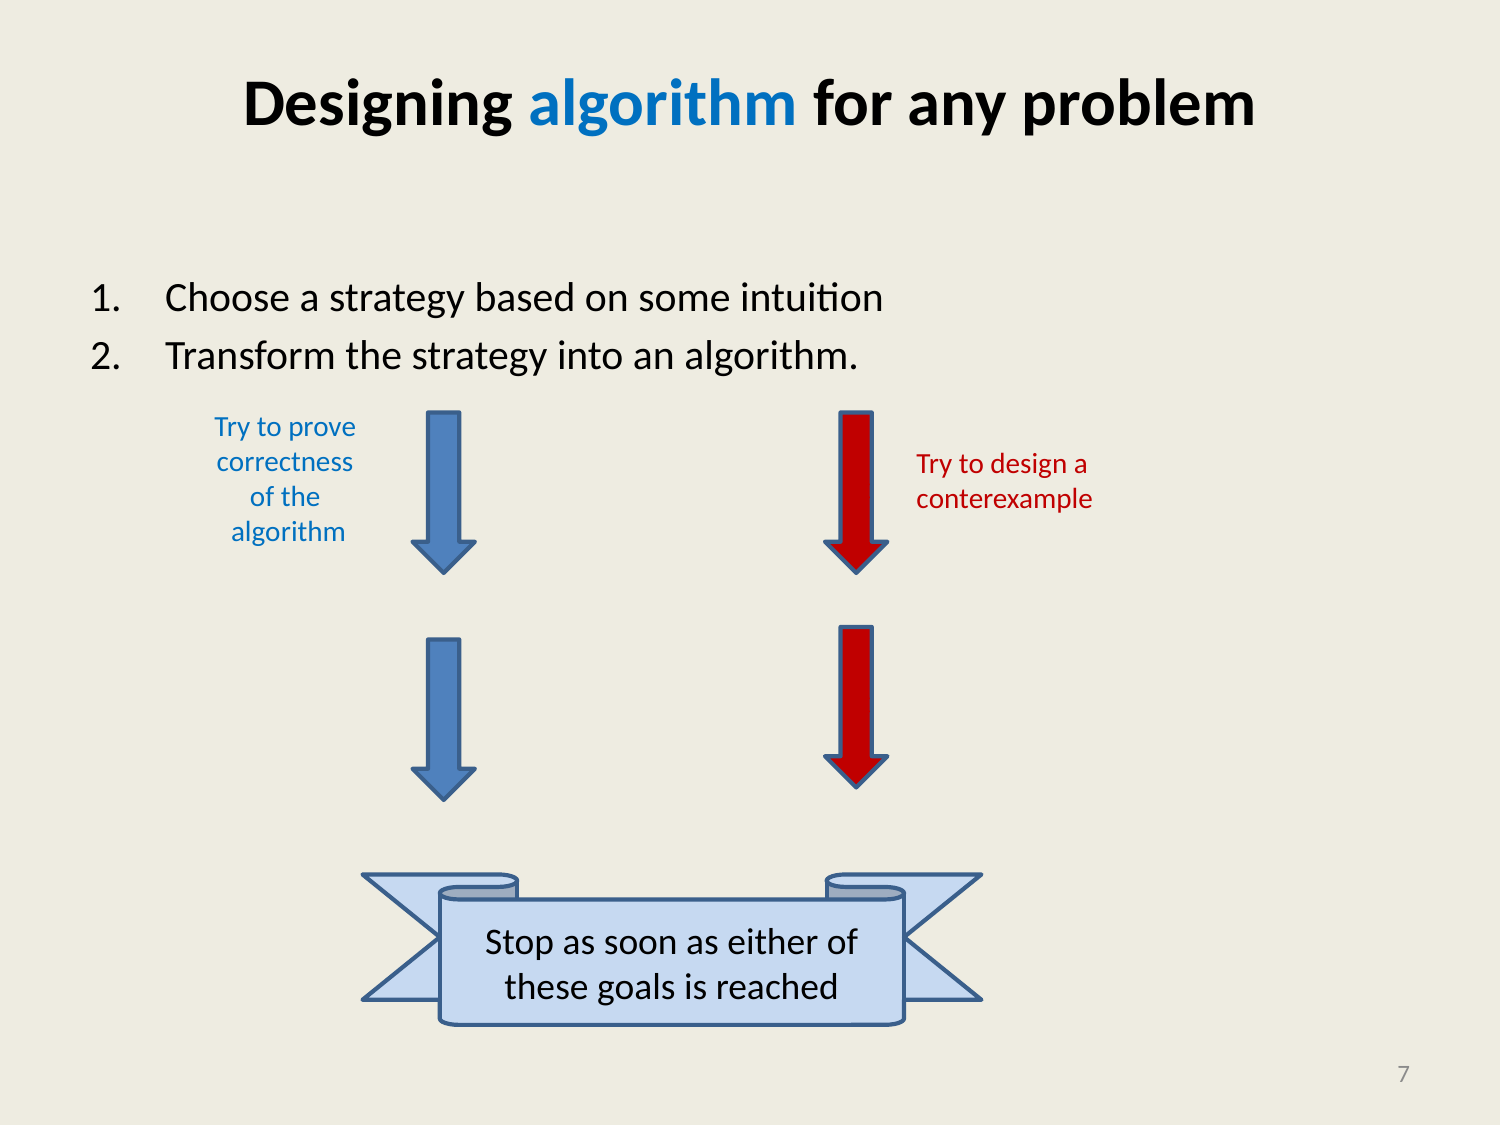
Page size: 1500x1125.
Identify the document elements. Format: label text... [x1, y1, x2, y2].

text_box [410, 410, 477, 576]
text_box c [823, 410, 890, 576]
list Choose a strategy based on some intuition Transform the strategy into an algorithm. [75, 262, 1425, 1005]
text_box Try to design a conterexample [901, 437, 1110, 523]
text_box c [823, 624, 890, 790]
text_box Stop as soon as either of these goals is reached [360, 872, 984, 1027]
slide_number 7 [1074, 1042, 1425, 1103]
title Designing algorithm for any problem [75, 45, 1425, 233]
text_box Try to prove correctness of the algorithm [199, 399, 378, 555]
text_box [410, 637, 477, 803]
